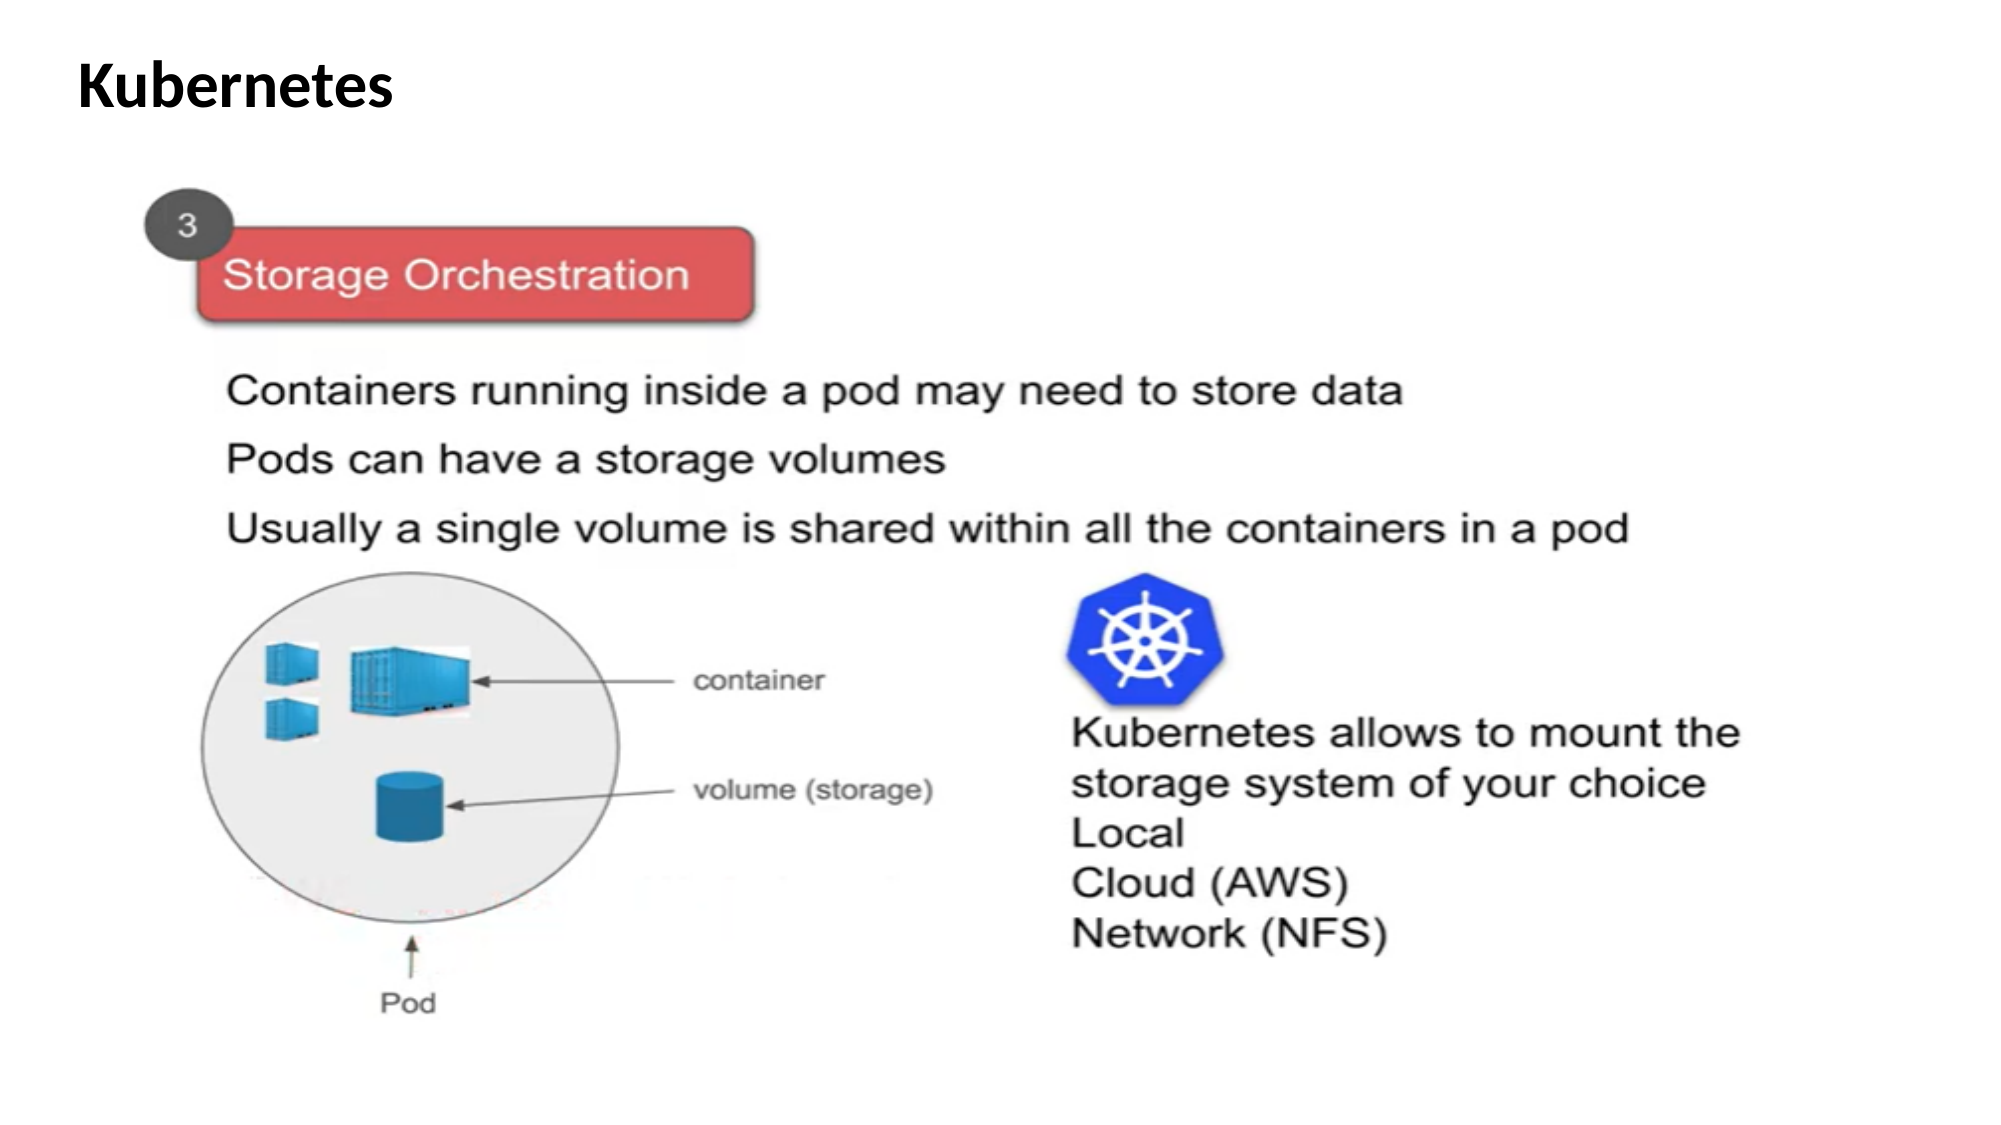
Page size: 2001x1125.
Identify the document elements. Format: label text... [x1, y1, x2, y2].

picture [112, 174, 1798, 1029]
text_box Kubernetes [63, 33, 1064, 129]
